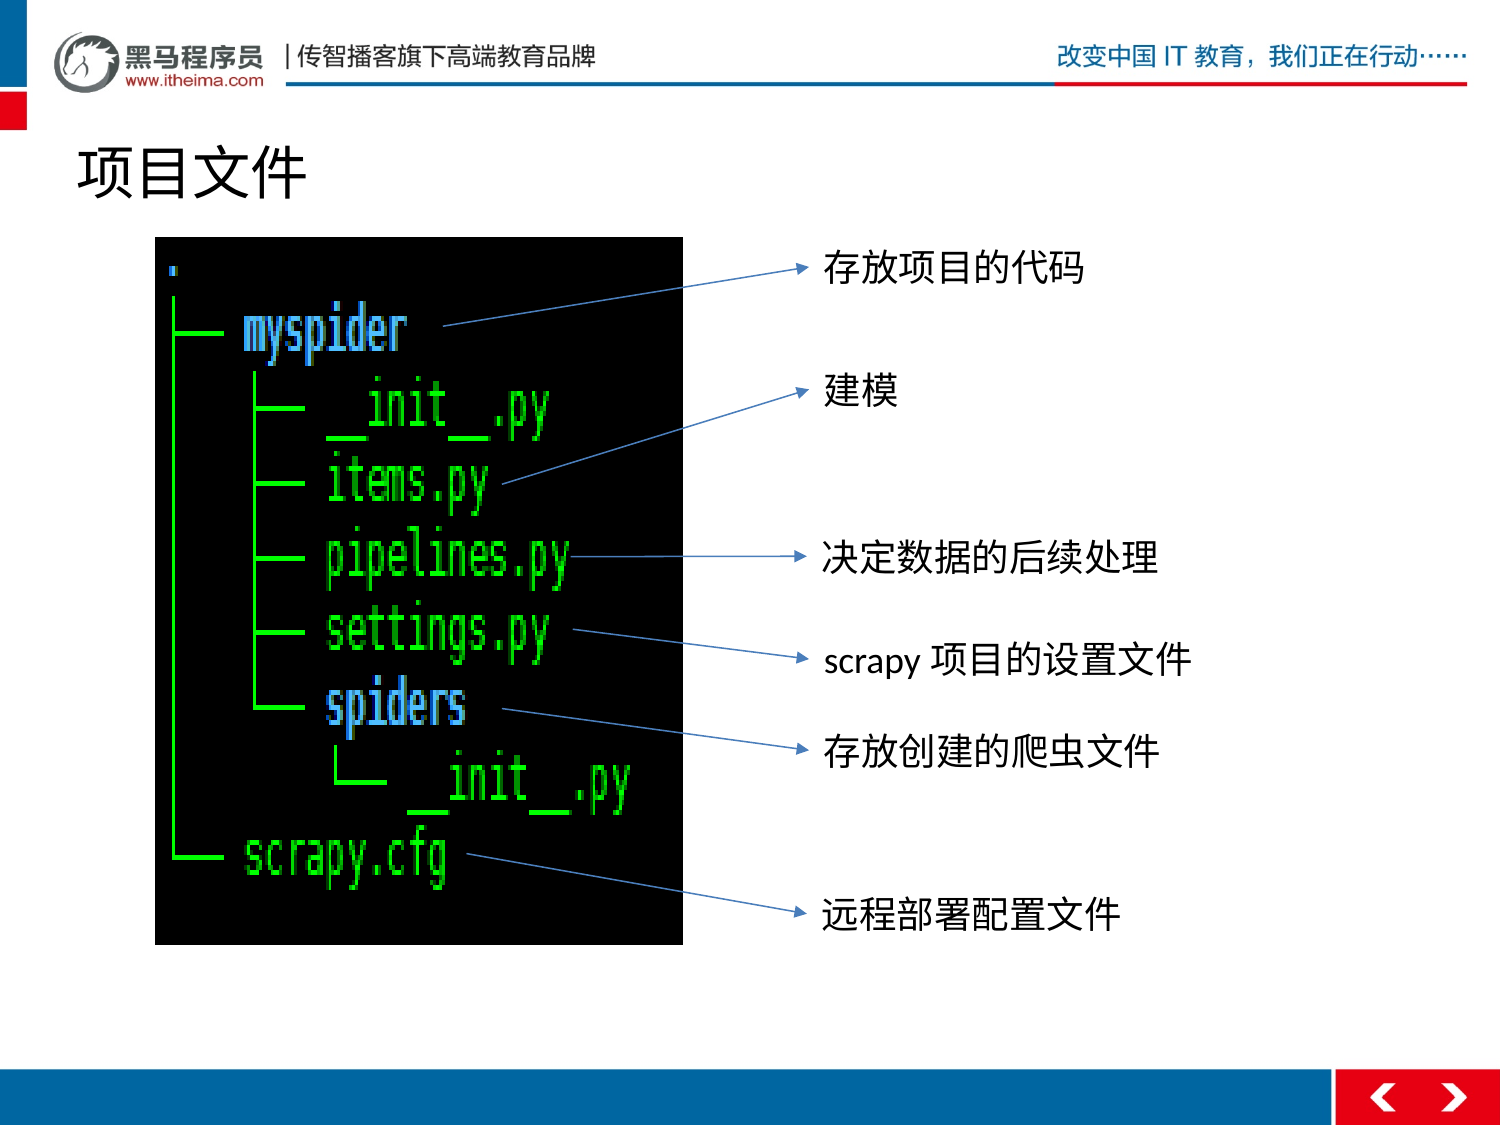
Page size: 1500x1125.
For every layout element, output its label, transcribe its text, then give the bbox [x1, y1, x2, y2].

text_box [466, 853, 808, 915]
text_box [501, 389, 810, 485]
text_box 存放创建的爬虫文件 [809, 720, 1199, 781]
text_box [572, 628, 810, 660]
text_box 存放项目的代码 [809, 237, 1105, 297]
picture [0, 0, 1500, 1125]
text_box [442, 267, 810, 327]
text_box scrapy项目的设置文件 [809, 629, 1223, 689]
text_box 决定数据的后续处理 [806, 526, 1199, 587]
text_box 建模 [808, 359, 939, 420]
text_box 远程部署配置文件 [806, 883, 1140, 944]
title 项目文件 [61, 136, 1411, 207]
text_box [501, 708, 810, 752]
